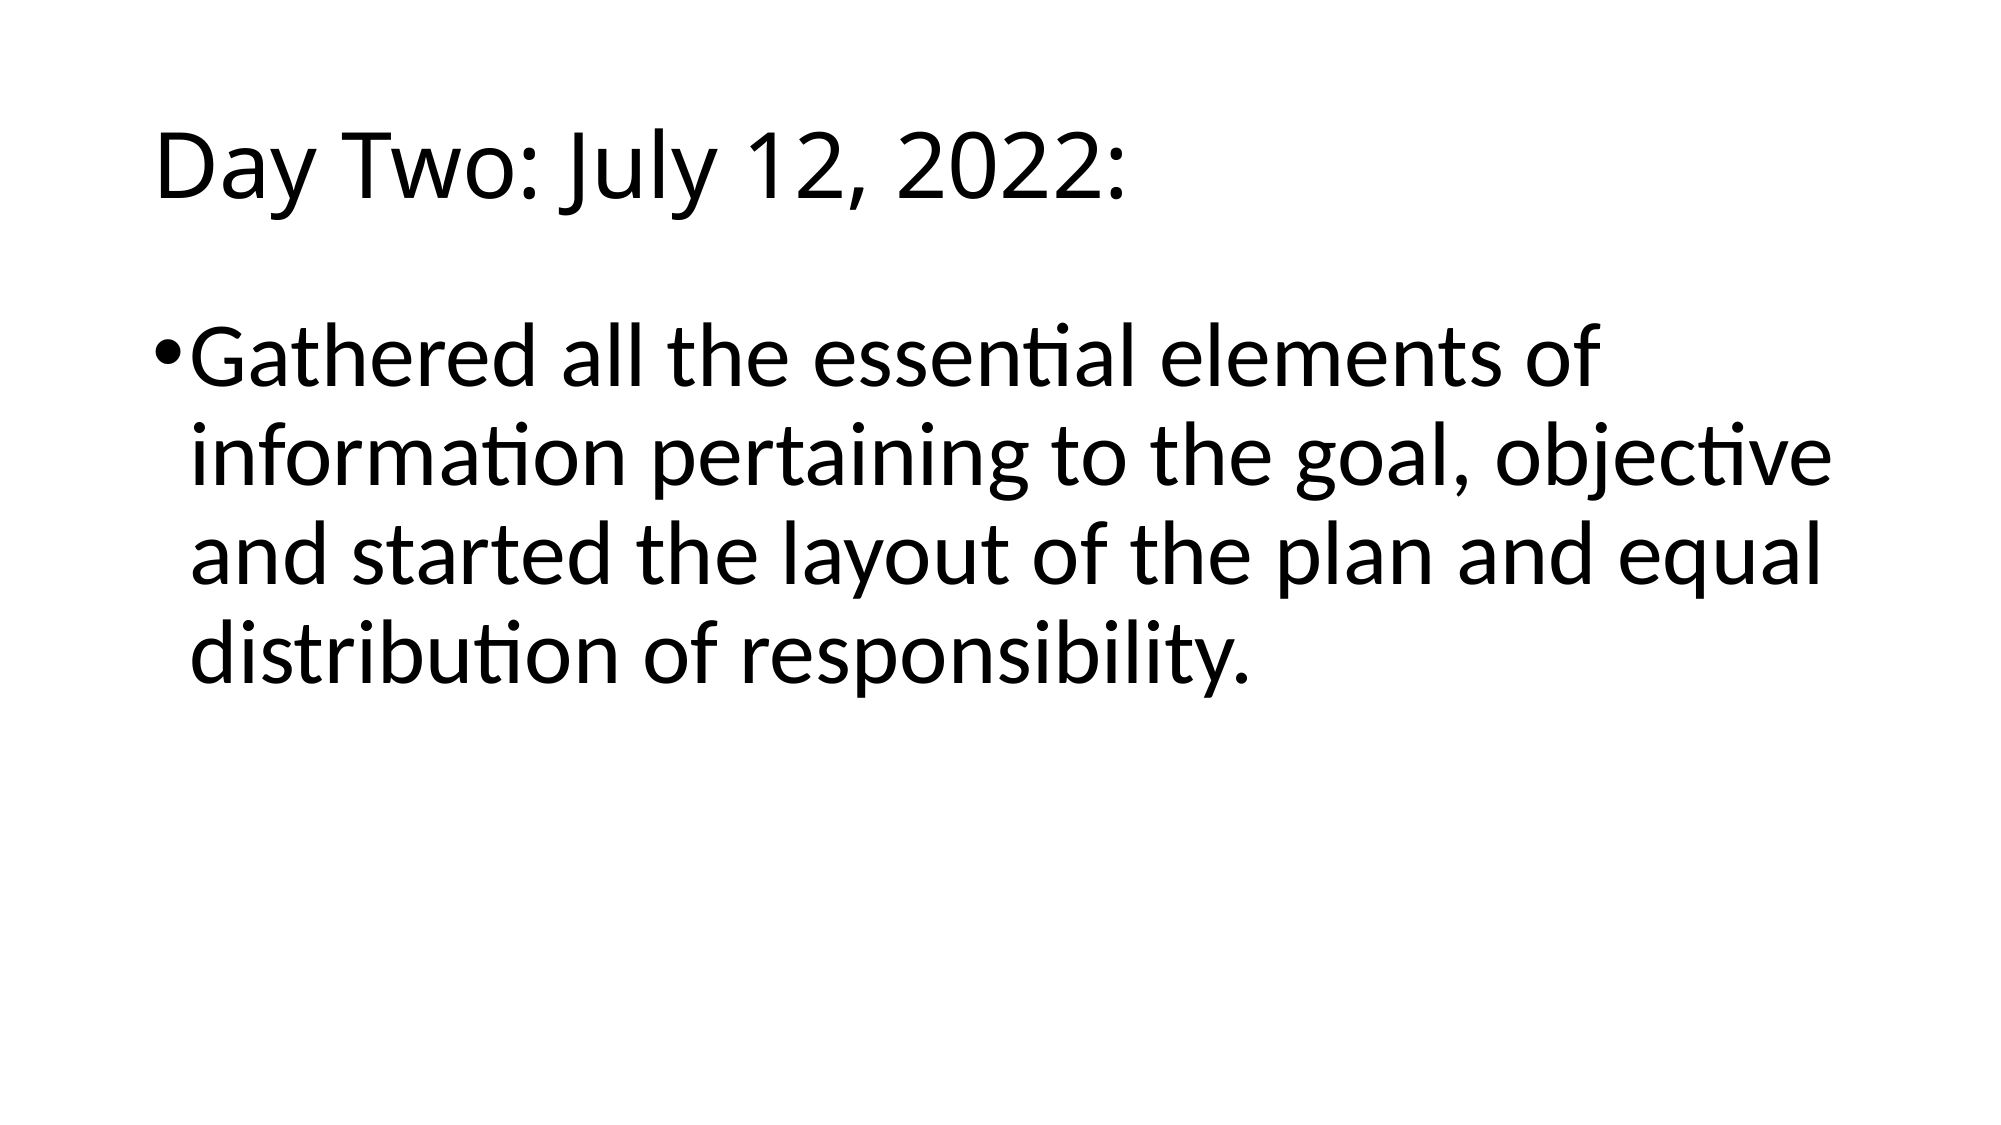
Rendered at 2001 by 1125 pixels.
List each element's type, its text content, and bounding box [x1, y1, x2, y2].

title Day Two: July 12, 2022: [137, 59, 1863, 278]
list Gathered all the essential elements of information pertaining to the goal, objective and started the layout of the plan and equal distribution of responsibility. [137, 299, 1863, 1014]
